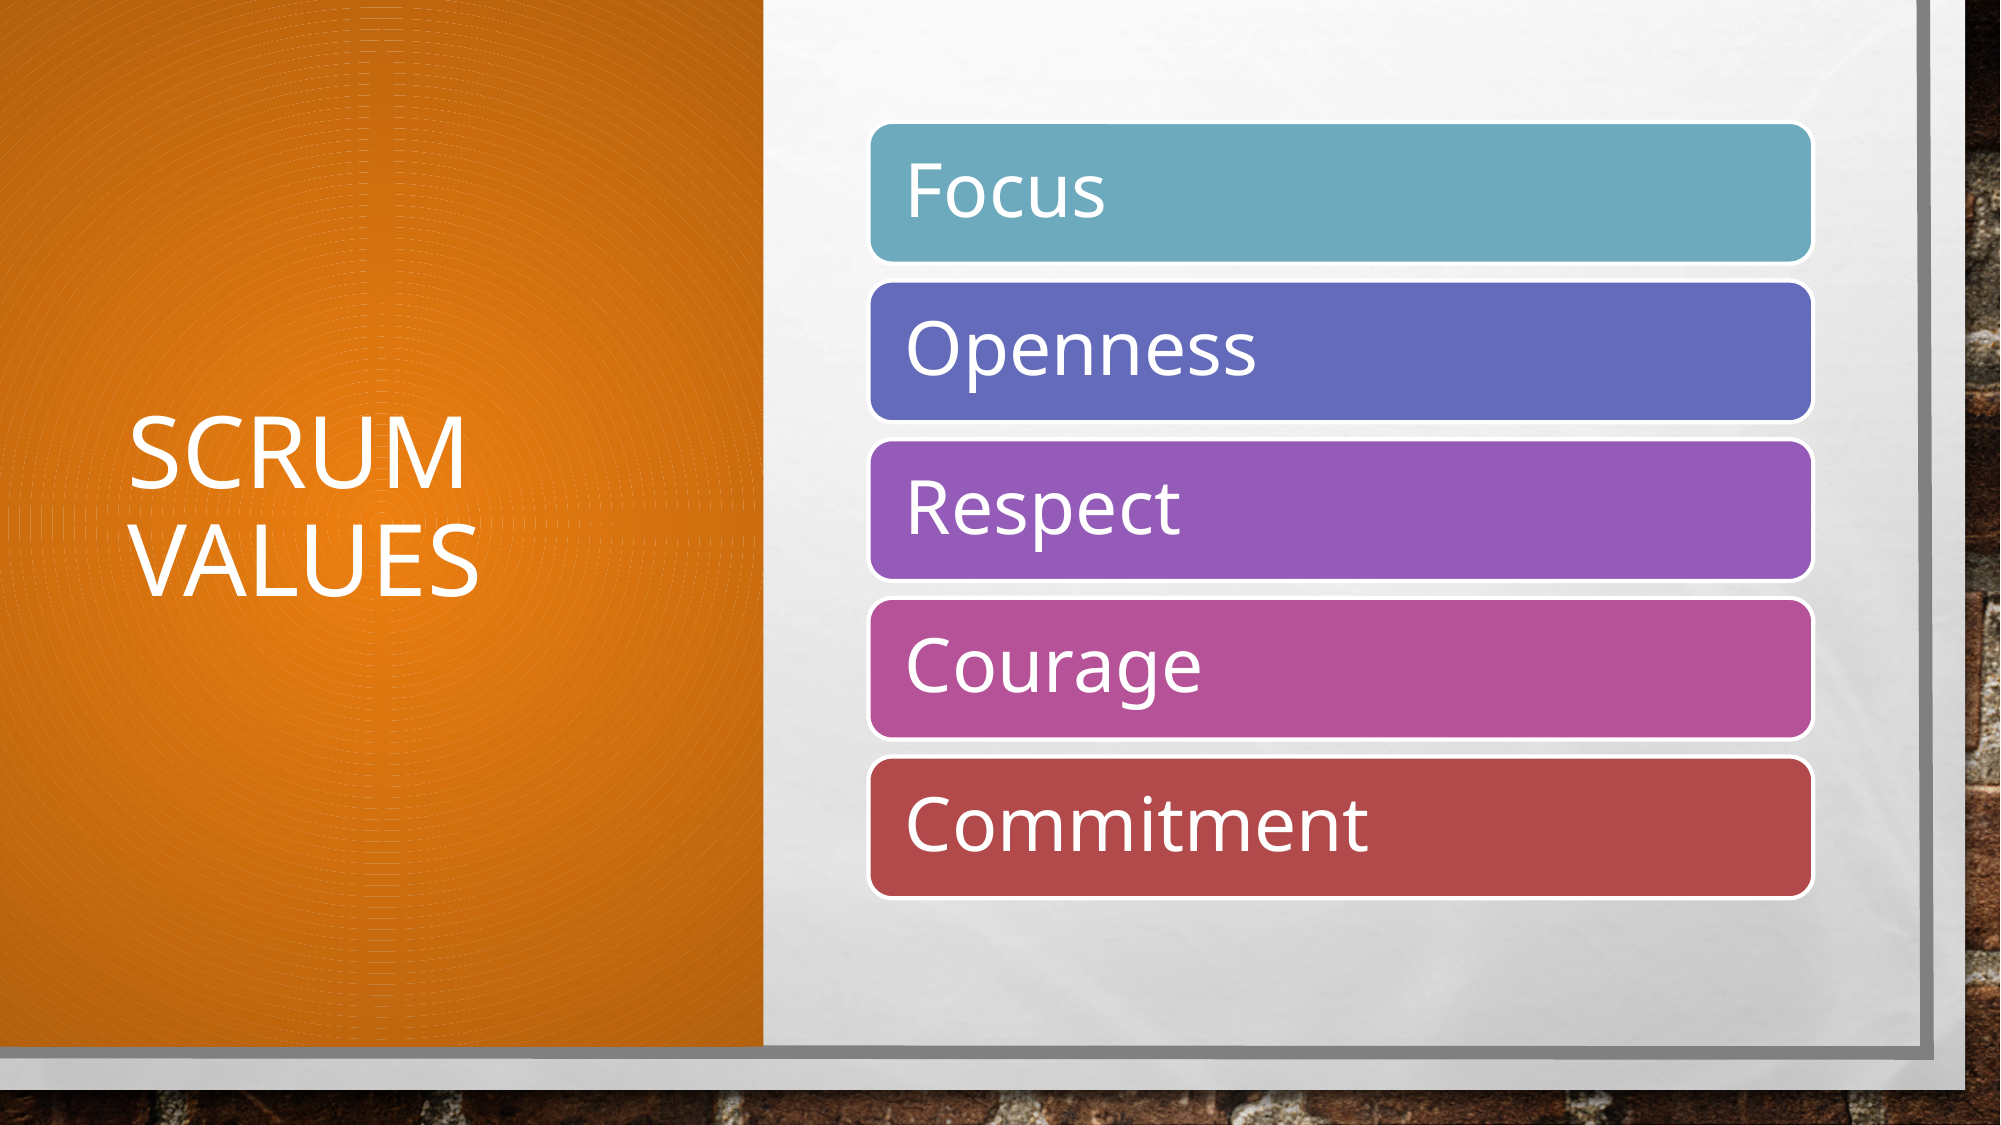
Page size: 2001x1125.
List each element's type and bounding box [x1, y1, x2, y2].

list [868, 112, 1814, 908]
picture [0, 0, 2000, 1125]
